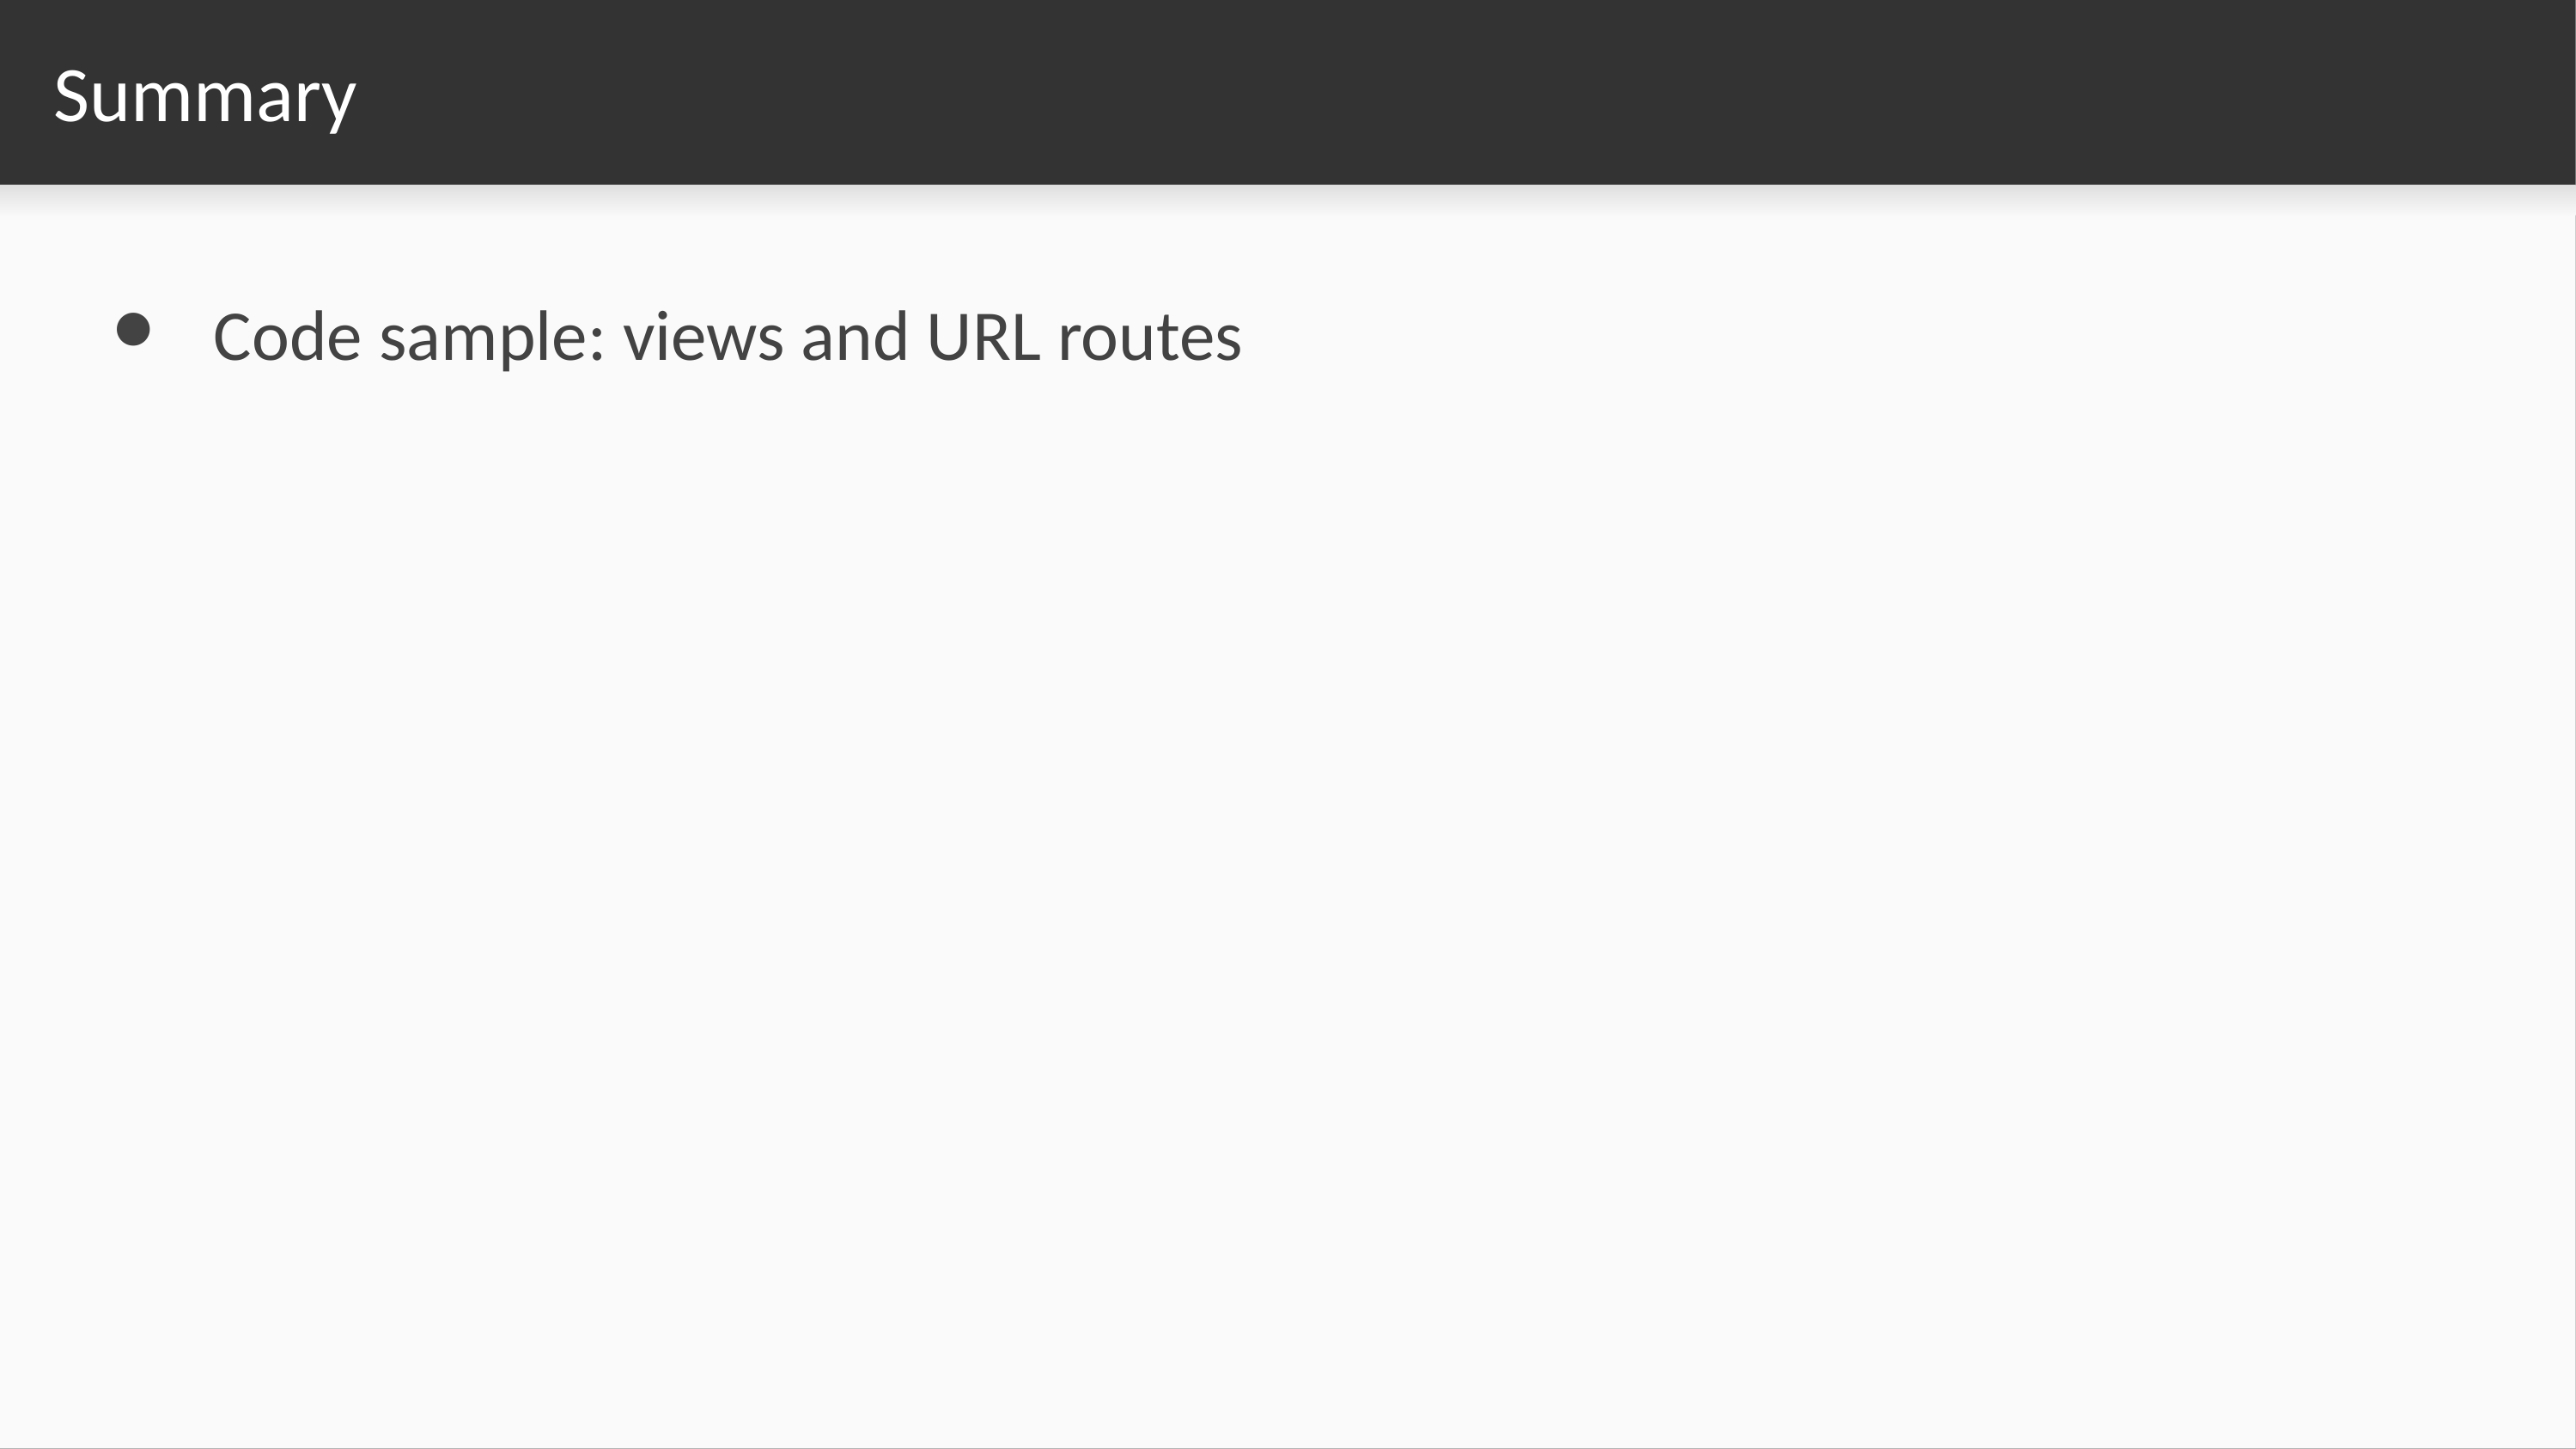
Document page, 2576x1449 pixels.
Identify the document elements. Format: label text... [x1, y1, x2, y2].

title Summary [27, 4, 2514, 175]
list Code sample: views and URL routes [59, 250, 2514, 1384]
